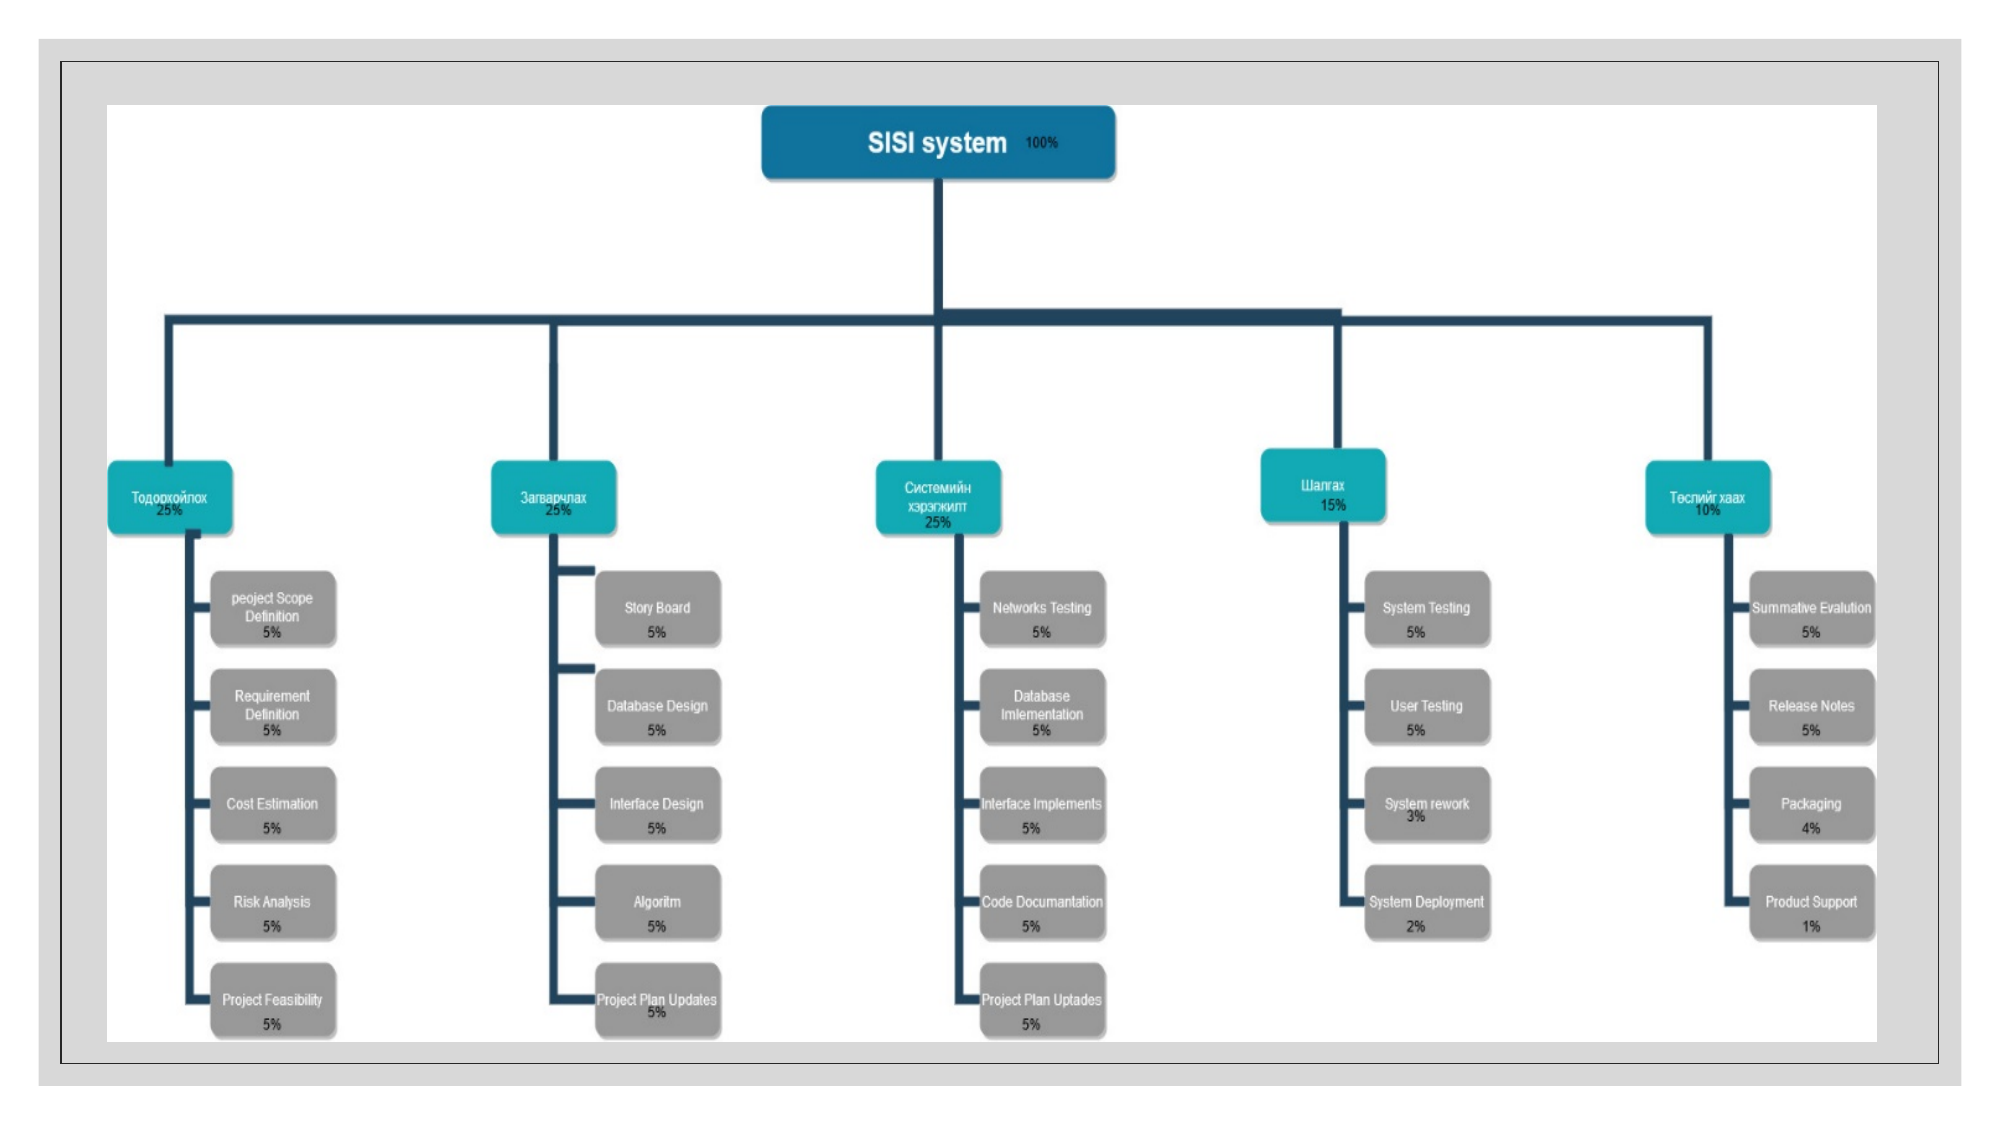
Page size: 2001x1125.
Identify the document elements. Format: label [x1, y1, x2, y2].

list [107, 105, 1877, 1043]
